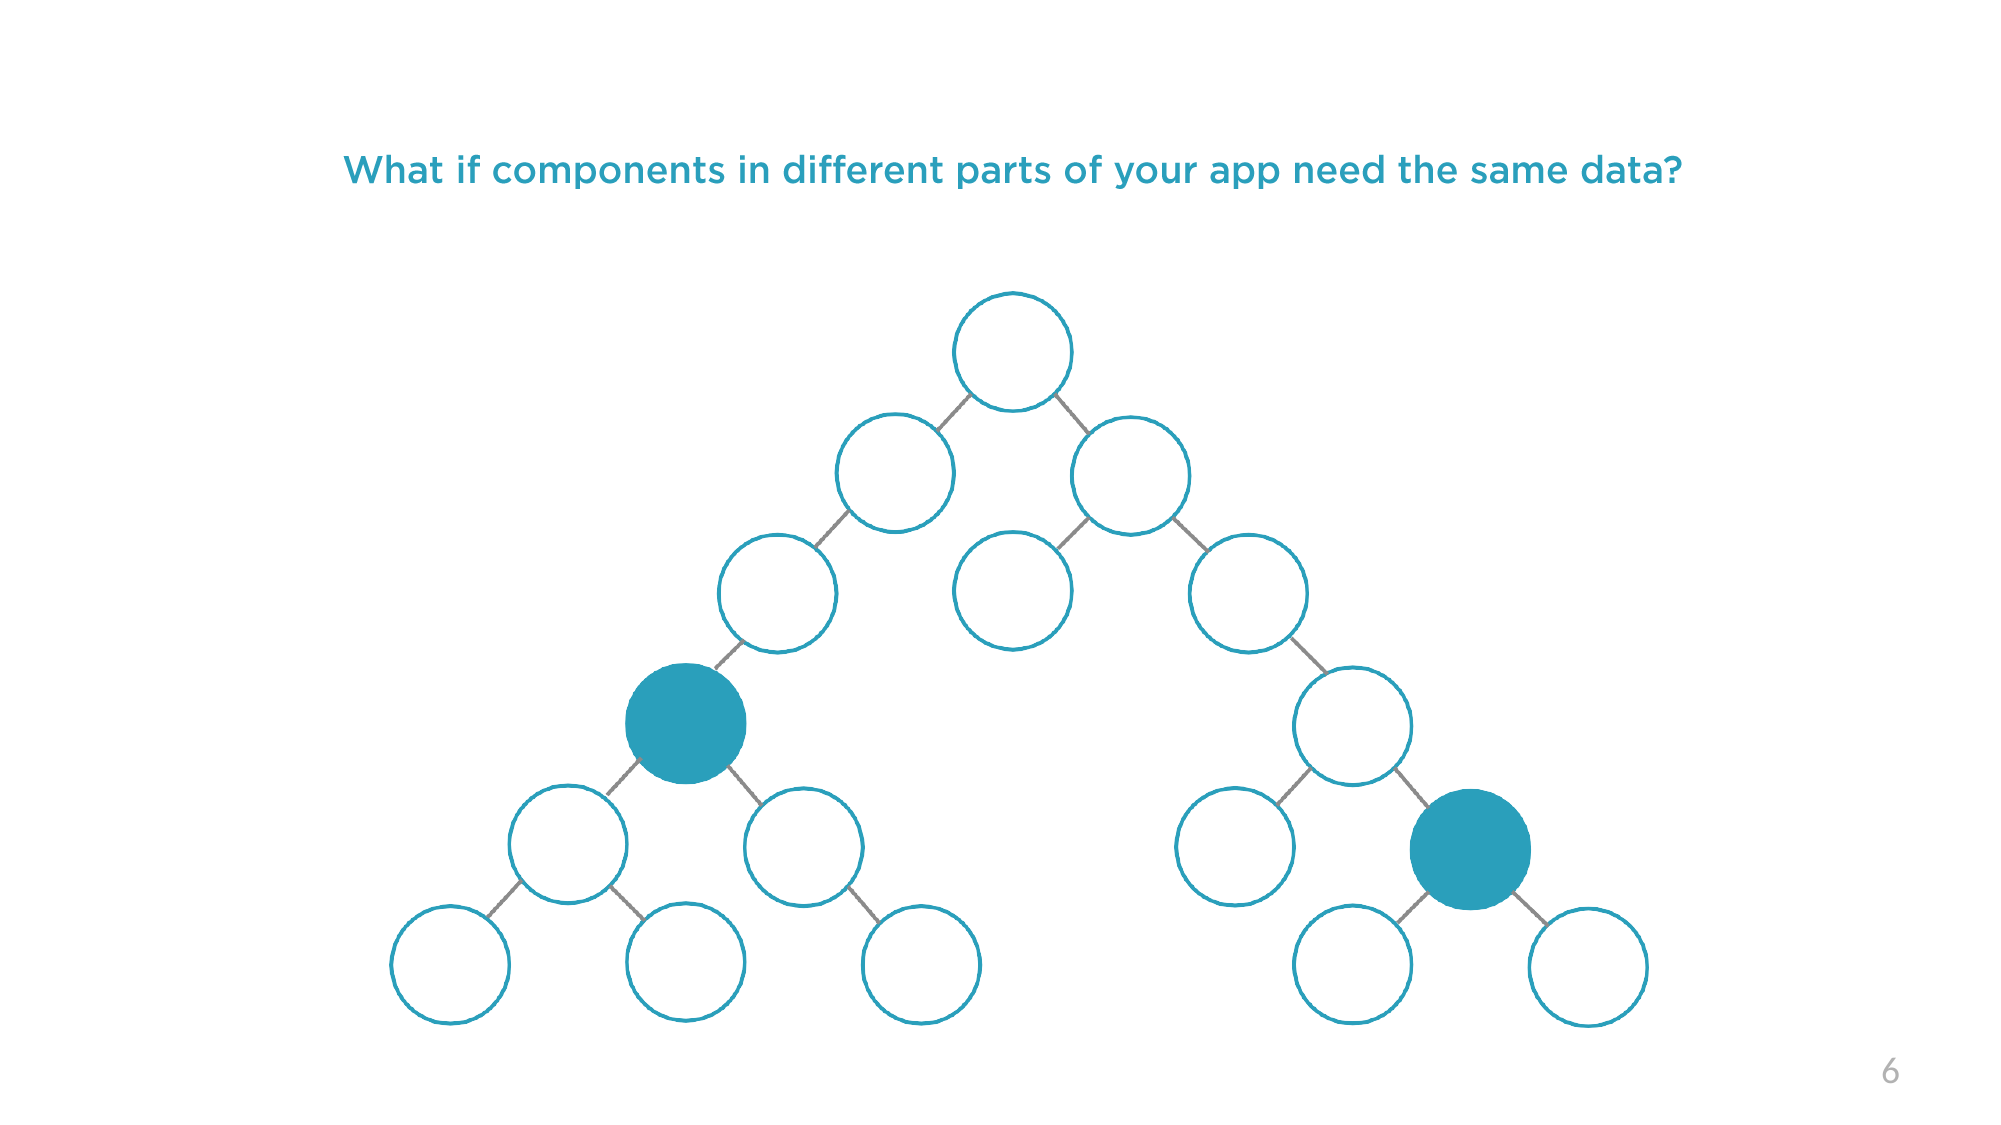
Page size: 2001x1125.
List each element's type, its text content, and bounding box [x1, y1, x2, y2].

picture [388, 291, 1649, 1029]
slide_number 6 [1440, 1046, 1900, 1103]
picture [342, 146, 1714, 192]
